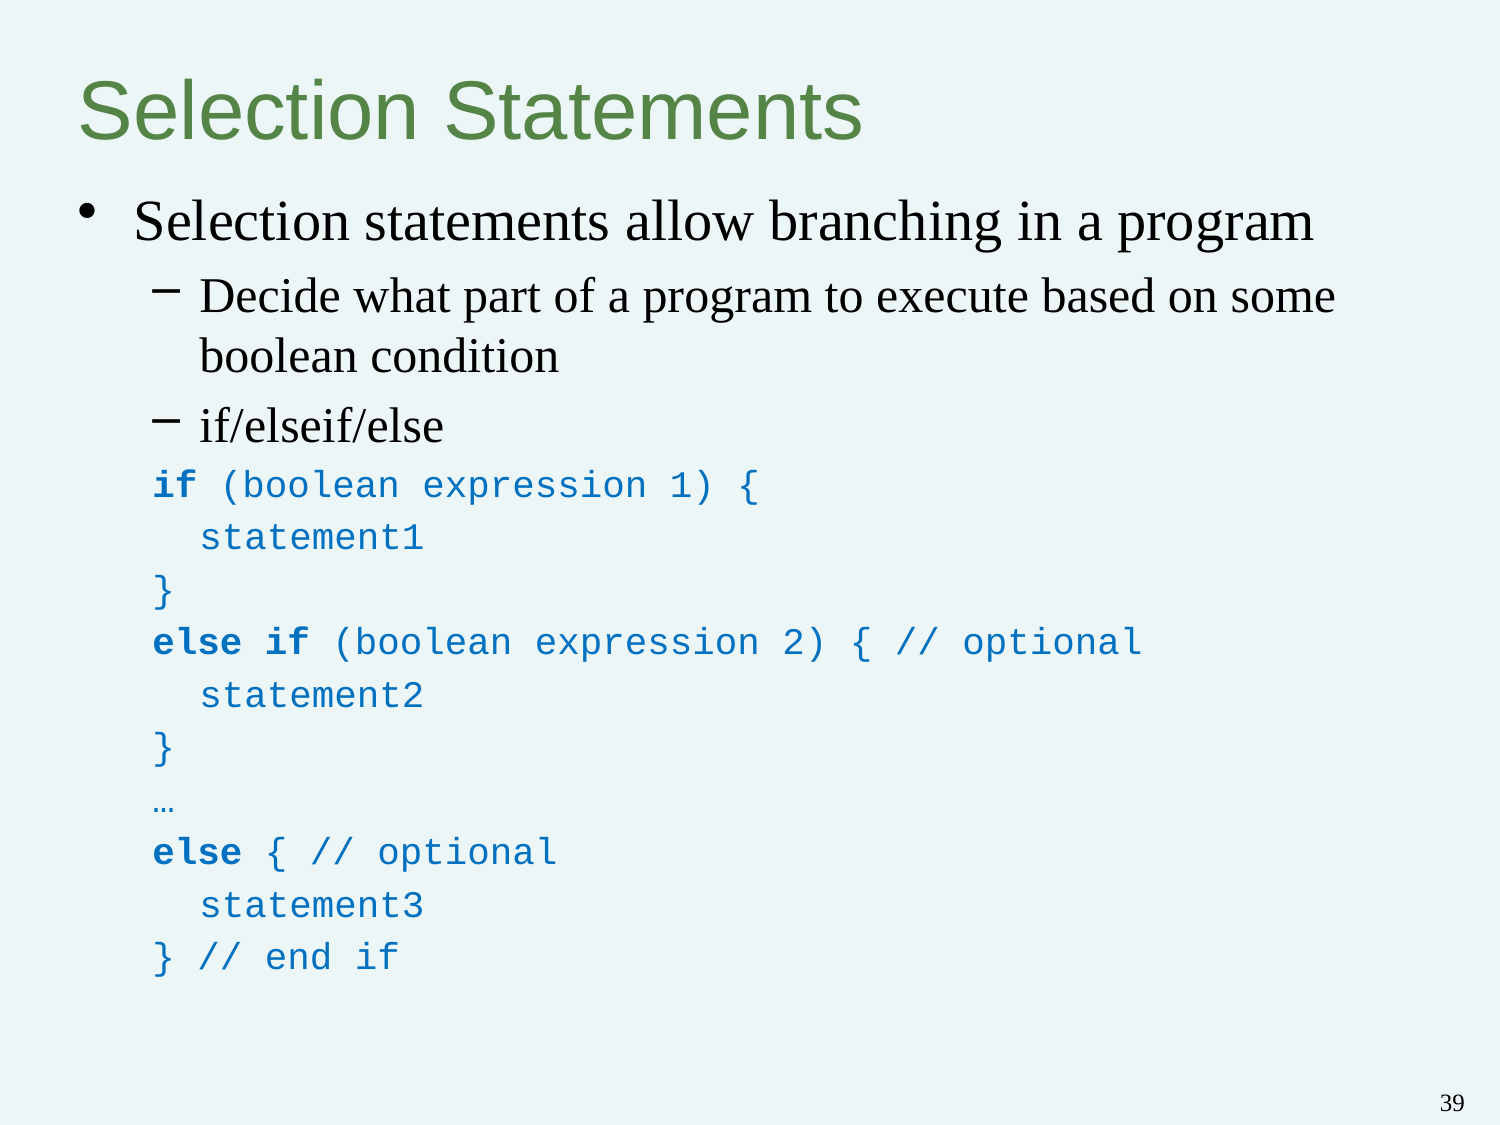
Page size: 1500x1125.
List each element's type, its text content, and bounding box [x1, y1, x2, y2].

title Selection Statements [62, 12, 1451, 201]
list Selection statements allow branching in a program Decide what part of a program to execute based on some boolean condition if/elseif/else if (boolean expression 1) { statement1 } else if (boolean expression 2) { // optional statement2 } … else { // optional statement3 } // end if [62, 174, 1388, 1038]
